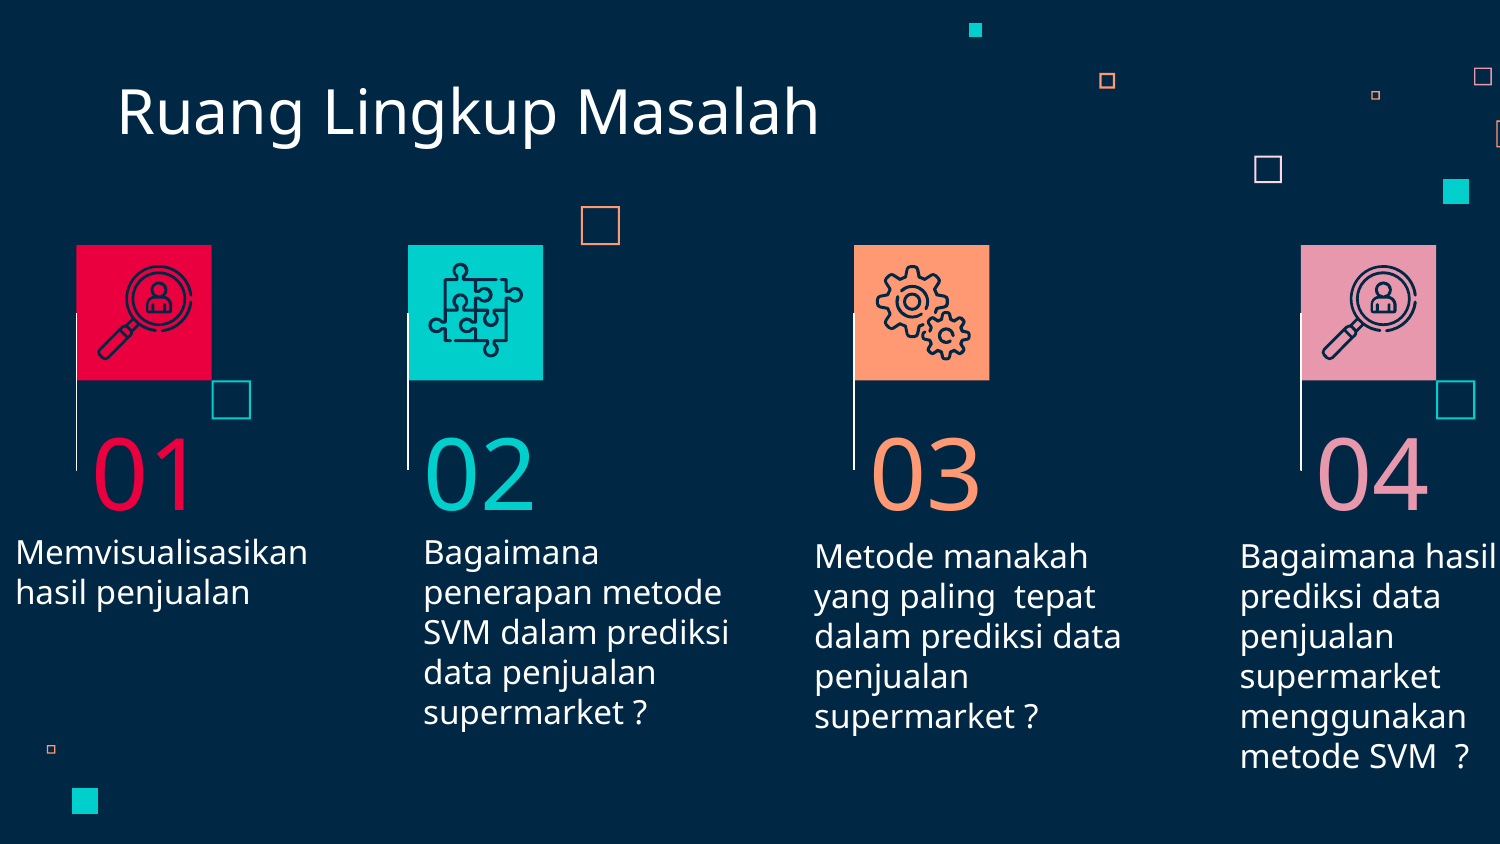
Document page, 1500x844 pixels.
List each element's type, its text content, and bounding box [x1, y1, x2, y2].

text_box [580, 206, 620, 246]
text_box [1300, 245, 1437, 381]
text_box Bagaimana hasil prediksi data penjualan supermarket menggunakan metode SVM ? [1224, 695, 1500, 790]
text_box [1436, 380, 1476, 420]
title 03 [854, 422, 1142, 518]
text_box [854, 245, 990, 381]
text_box Memvisualisasikan hasil penjualan [0, 531, 354, 626]
title Bagaimana penerapan metode SVM dalam prediksi data penjualan supermarket ? [408, 651, 762, 747]
text_box [211, 380, 251, 420]
title Ruang Lingkup Masalah [101, 67, 853, 163]
text_box 01 [76, 422, 365, 518]
title 02 [408, 422, 696, 518]
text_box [96, 264, 193, 361]
title 04 [1300, 422, 1500, 518]
text_box [408, 245, 544, 381]
text_box Metode manakah yang paling tepat dalam prediksi data penjualan supermarket ? [799, 655, 1153, 750]
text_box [1320, 264, 1418, 361]
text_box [875, 264, 971, 361]
text_box [428, 262, 523, 358]
text_box [76, 245, 212, 381]
